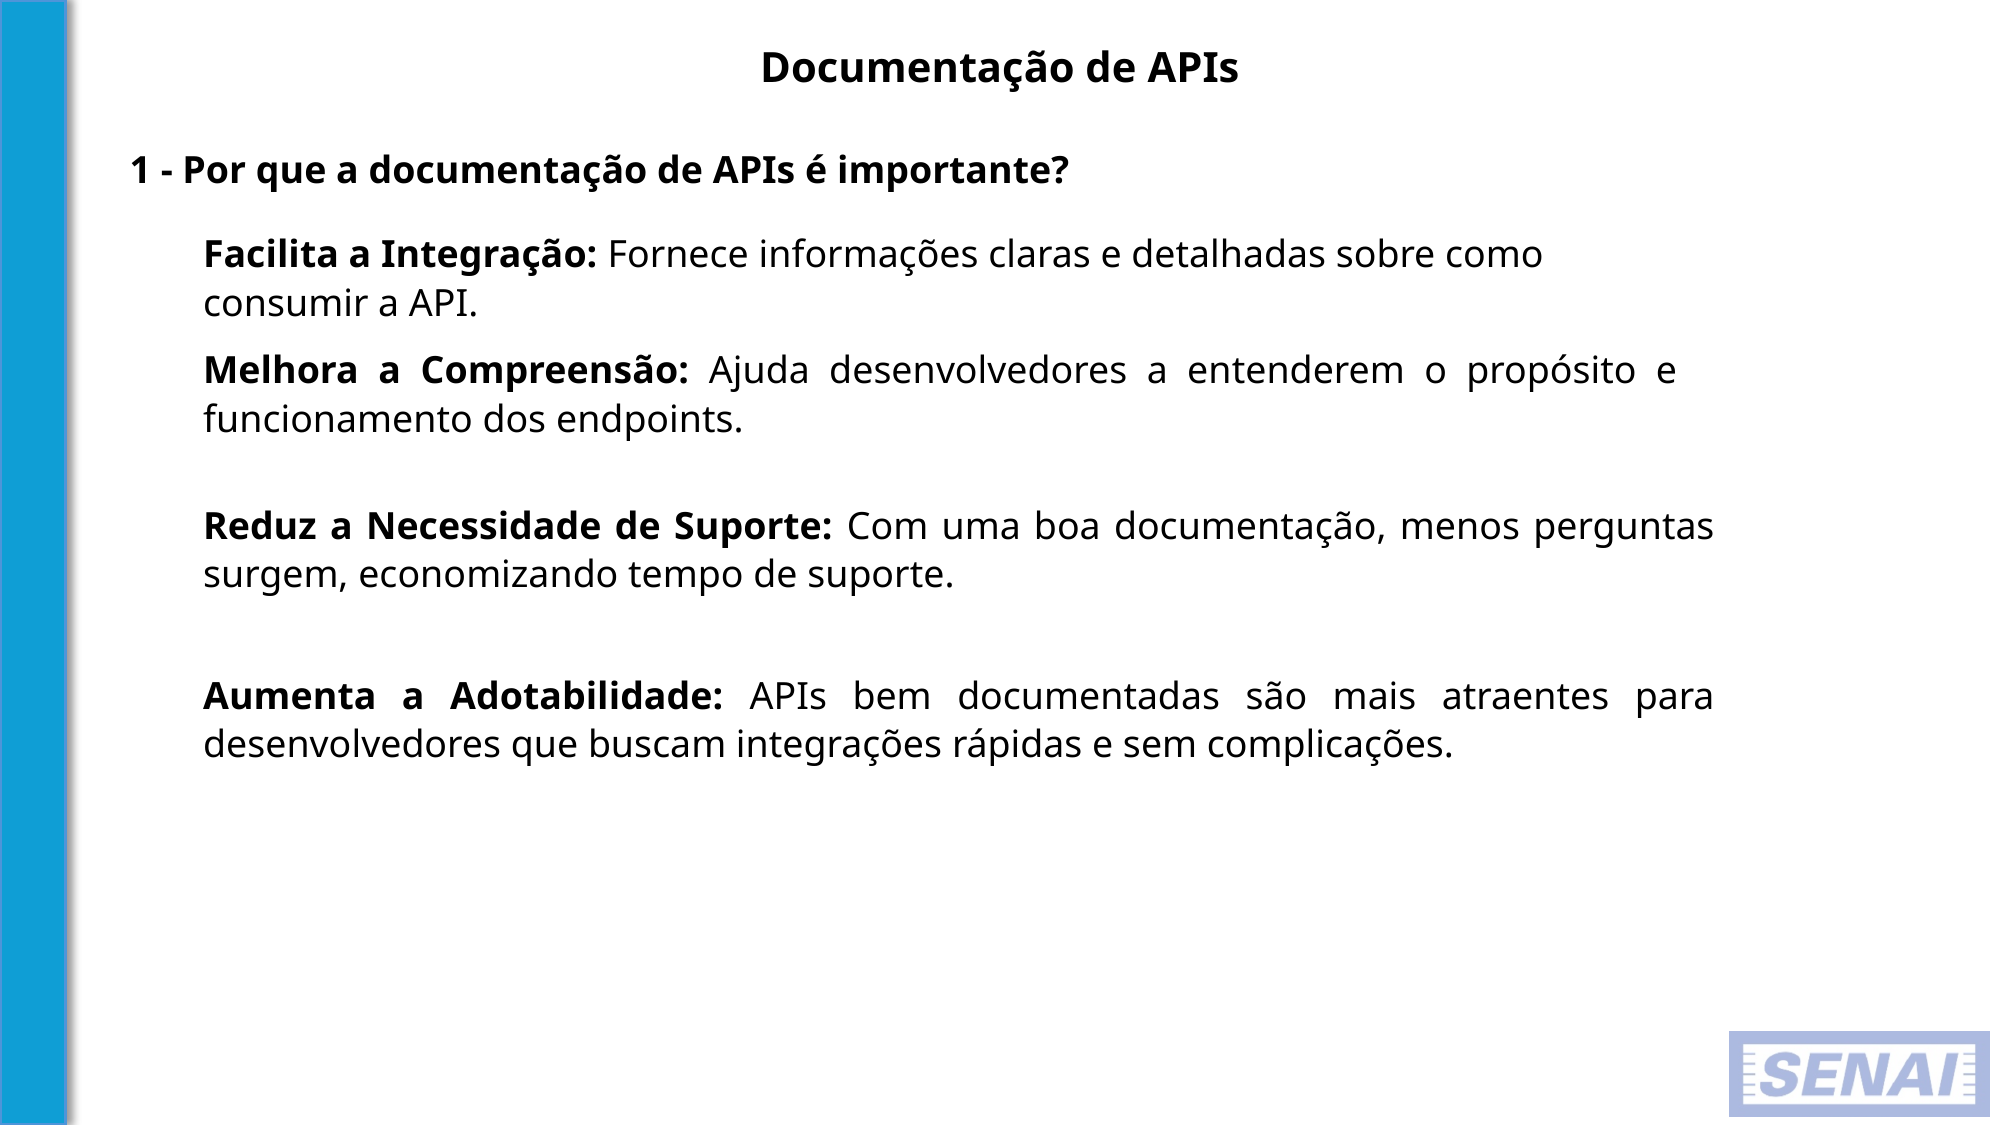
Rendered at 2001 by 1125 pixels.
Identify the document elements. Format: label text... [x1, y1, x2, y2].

text_box Facilita a Integração: Fornece informações claras e detalhadas sobre como consumir a API. [188, 219, 1730, 331]
text_box [0, 0, 67, 1125]
picture [1729, 1030, 1991, 1117]
text_box Reduz a Necessidade de Suporte: Com uma boa documentação, menos perguntas surgem, economizando tempo de suporte. [188, 491, 1730, 603]
text_box Documentação de APIs [498, 30, 1502, 99]
text_box Melhora a Compreensão: Ajuda desenvolvedores a entenderem o propósito e funcionamento dos endpoints. [188, 335, 1693, 447]
text_box Aumenta a Adotabilidade: APIs bem documentadas são mais atraentes para desenvolvedores que buscam integrações rápidas e sem complicações. [188, 661, 1730, 773]
text_box 1 - Por que a documentação de APIs é importante? [114, 135, 1117, 199]
